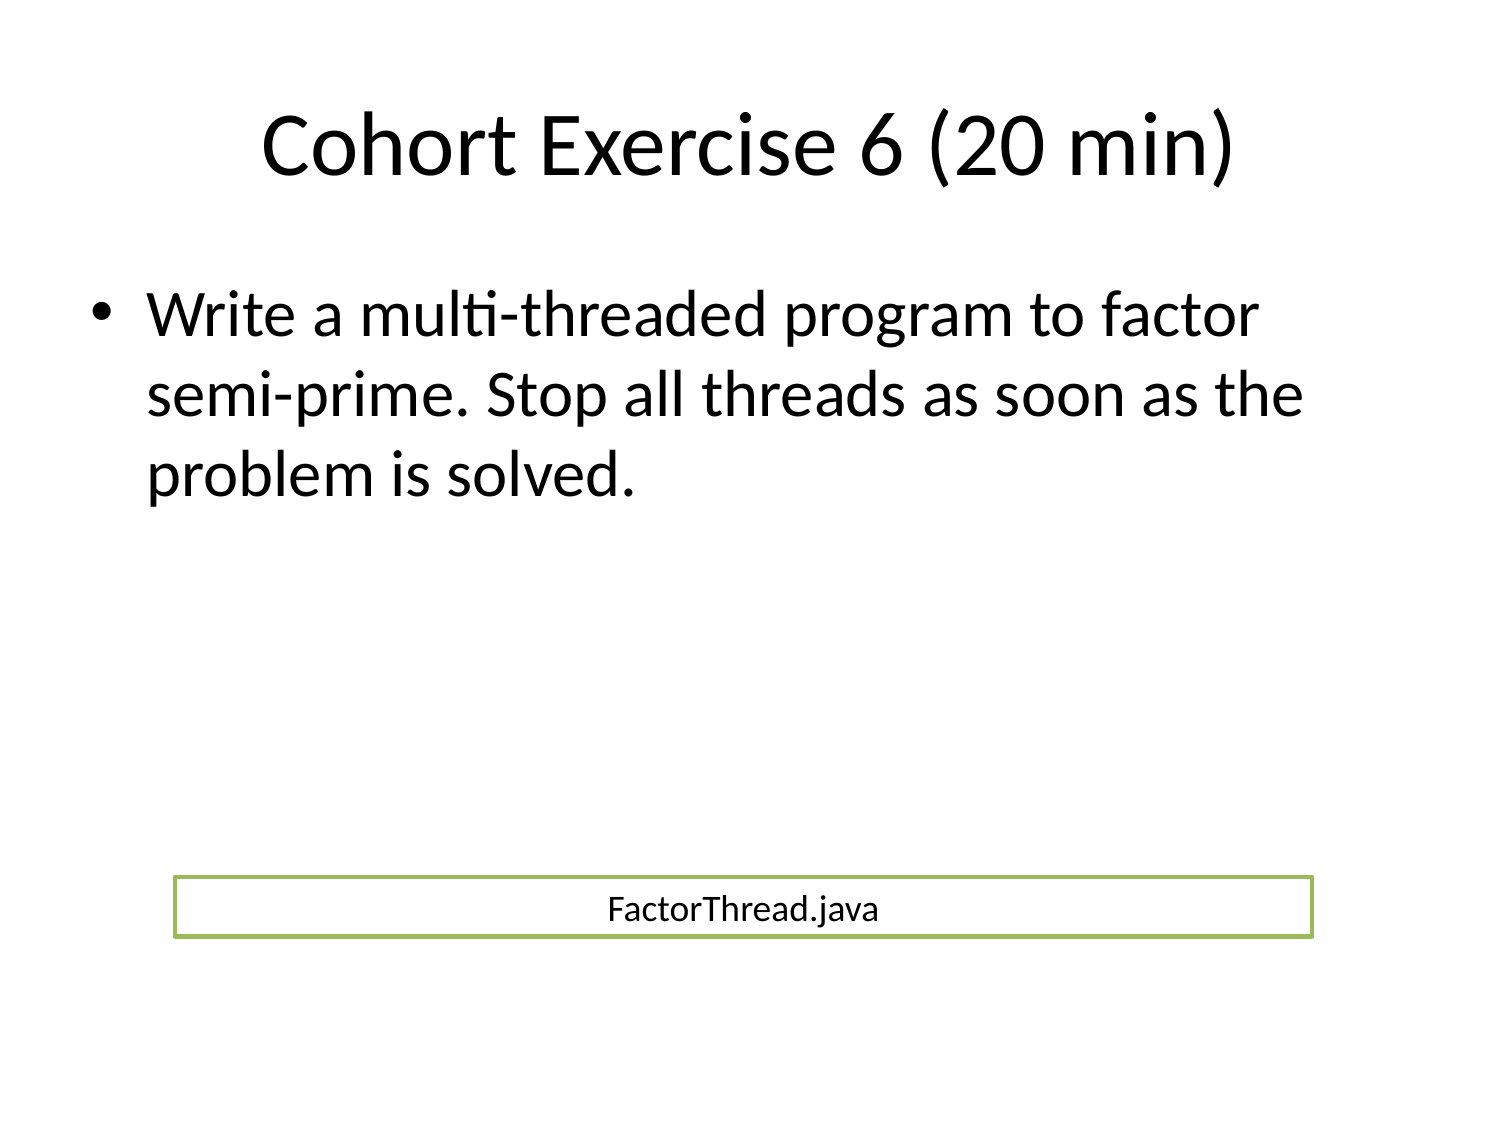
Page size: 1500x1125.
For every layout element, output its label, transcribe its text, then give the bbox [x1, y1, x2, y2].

title Cohort Exercise 6 (20 min) [75, 45, 1425, 233]
list Write a multi-threaded program to factor semi-prime. Stop all threads as soon as the problem is solved. [75, 262, 1425, 1005]
text_box FactorThread.java [173, 875, 1314, 939]
